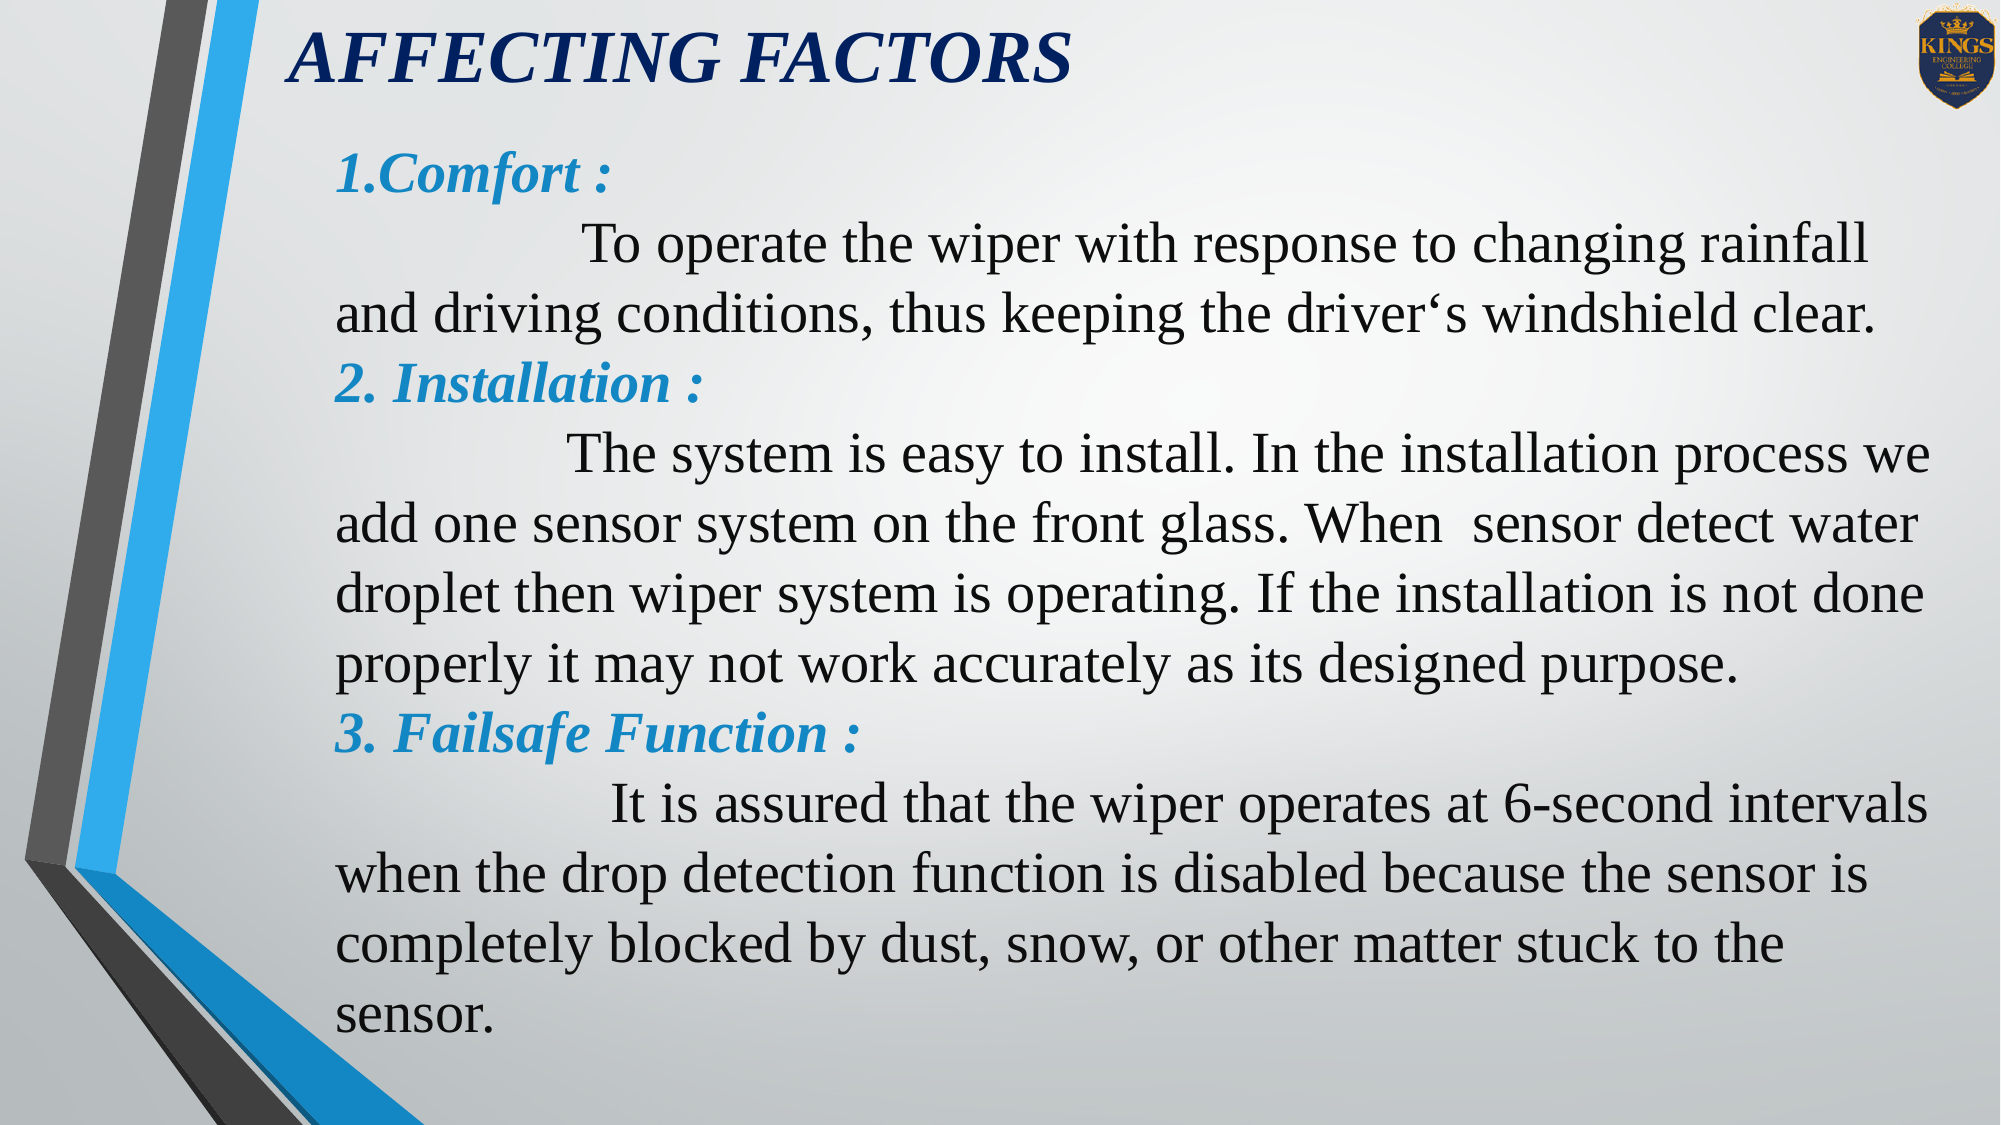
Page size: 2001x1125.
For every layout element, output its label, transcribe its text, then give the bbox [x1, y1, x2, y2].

text_box 1.Comfort : To operate the wiper with response to changing rainfall and driving conditions, thus keeping the driver‘s windshield clear. 2. Installation : The system is easy to install. In the installation process we add one sensor system on the front glass. When sensor detect water droplet then wiper system is operating. If the installation is not done properly it may not work accurately as its designed purpose. 3. Failsafe Function : It is assured that the wiper operates at 6-second intervals when the drop detection function is disabled because the sensor is completely blocked by dust, snow, or other matter stuck to the sensor. [320, 126, 1969, 1122]
picture [1908, 0, 2000, 113]
text_box AFFECTING FACTORS [274, 0, 1147, 105]
